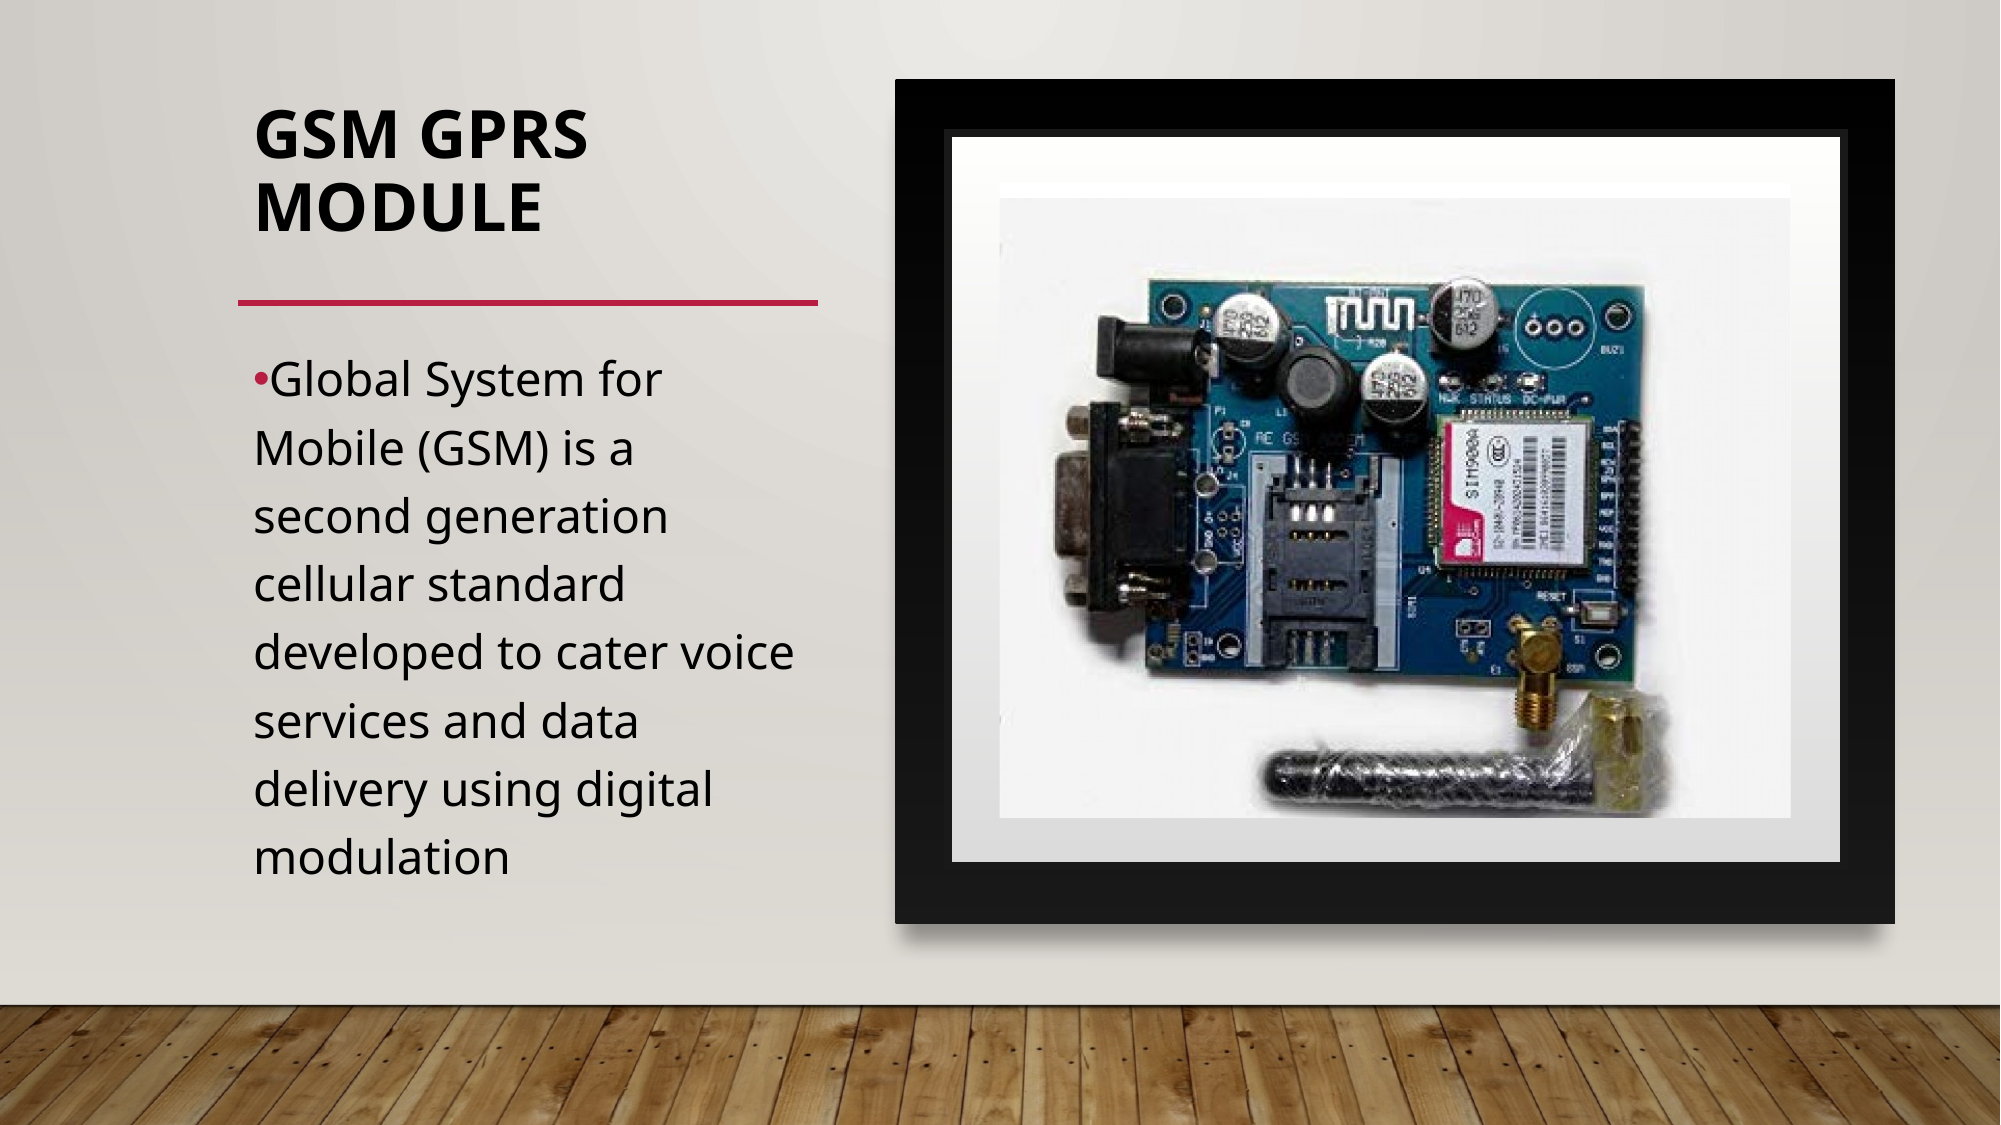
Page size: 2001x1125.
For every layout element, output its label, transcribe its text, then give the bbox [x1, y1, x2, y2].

list Global System for Mobile (GSM) is a second generation cellular standard developed to cater voice services and data delivery using digital modulation [238, 330, 817, 897]
text_box [0, 0, 2000, 330]
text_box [895, 78, 1896, 924]
text_box [0, 330, 2000, 1004]
picture [999, 182, 1791, 818]
title GSM GPRS MODULE [238, 93, 818, 263]
picture [0, 1006, 2000, 1125]
